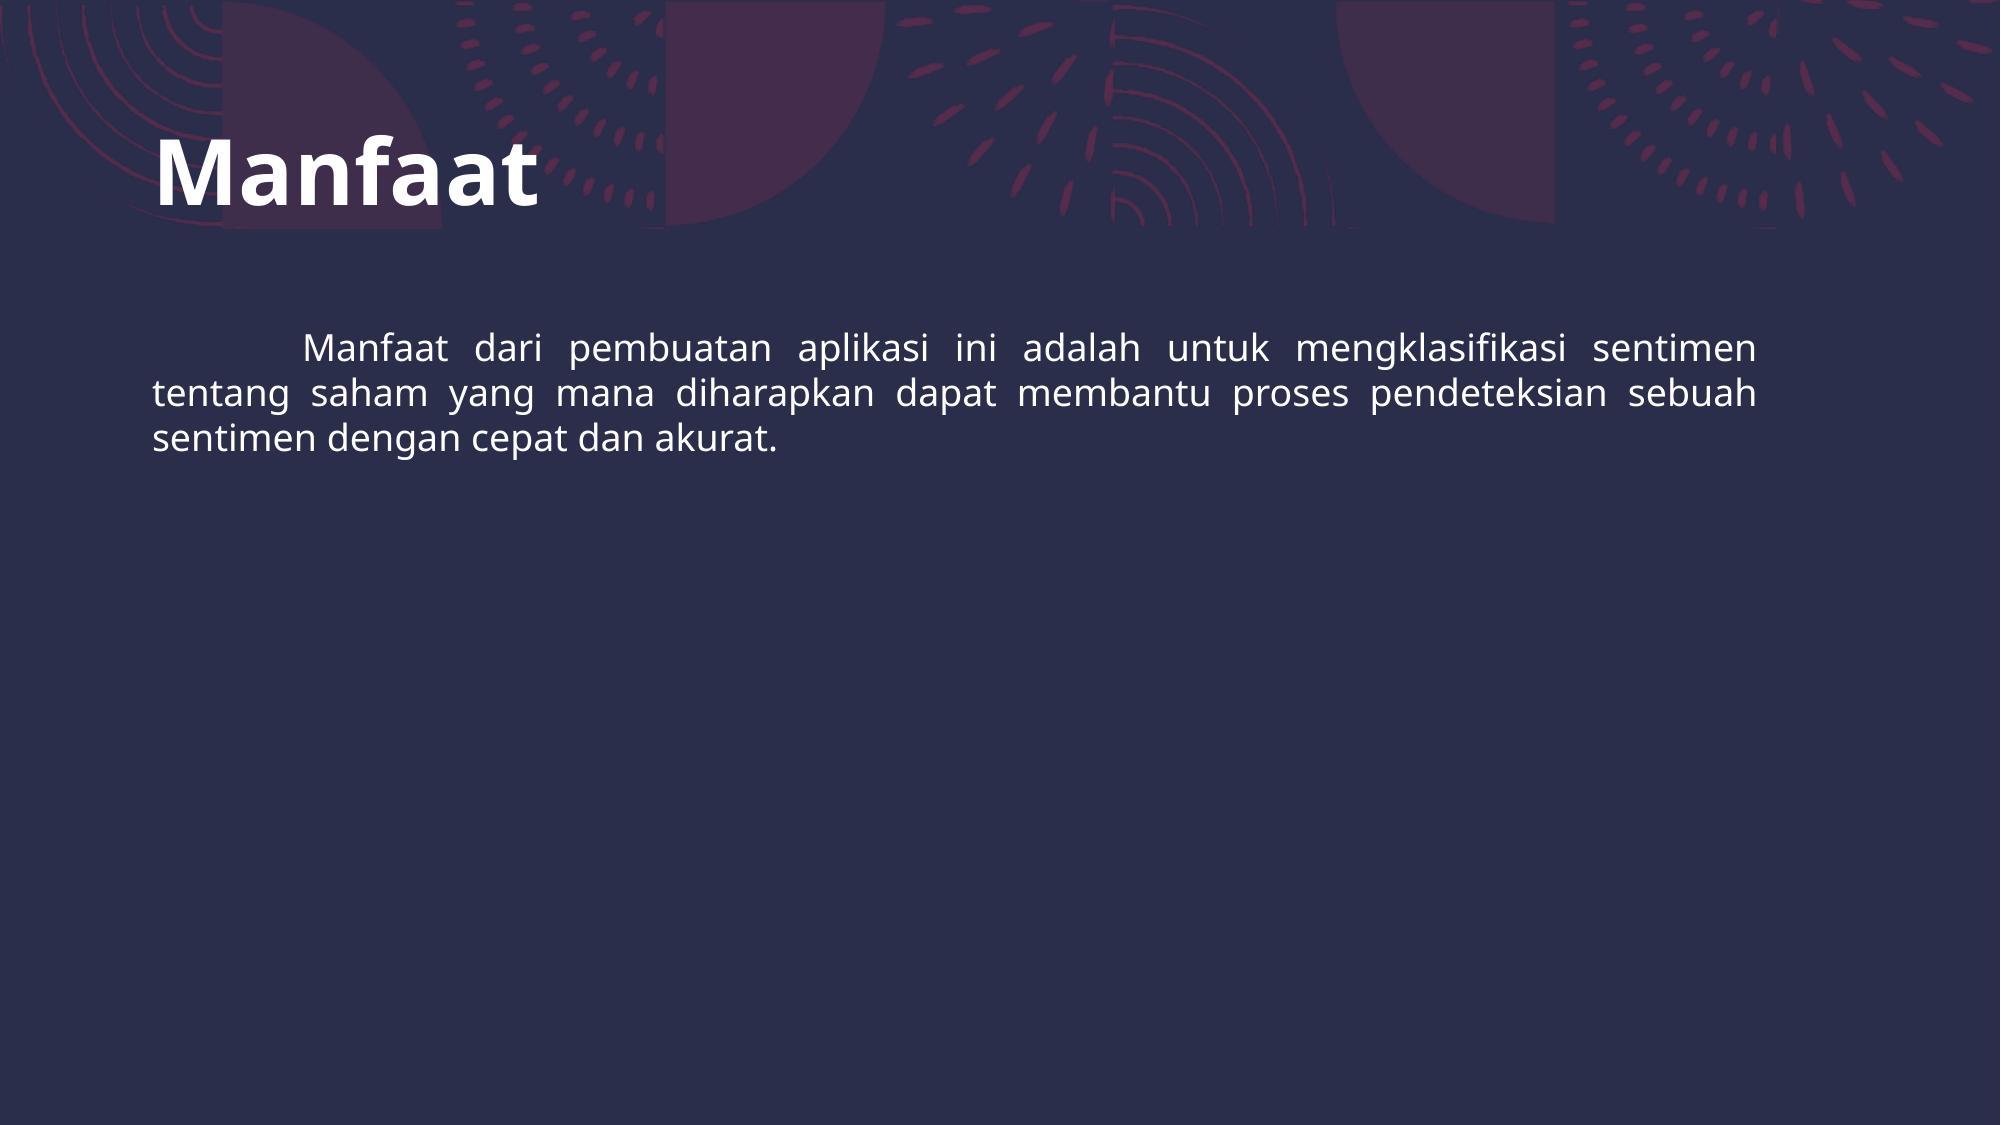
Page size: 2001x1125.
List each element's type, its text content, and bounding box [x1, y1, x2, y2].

text_box Manfaat dari pembuatan aplikasi ini adalah untuk mengklasifikasi sentimen tentang saham yang mana diharapkan dapat membantu proses pendeteksian sebuah sentimen dengan cepat dan akurat. [137, 316, 1774, 466]
title Manfaat [137, 60, 1863, 278]
